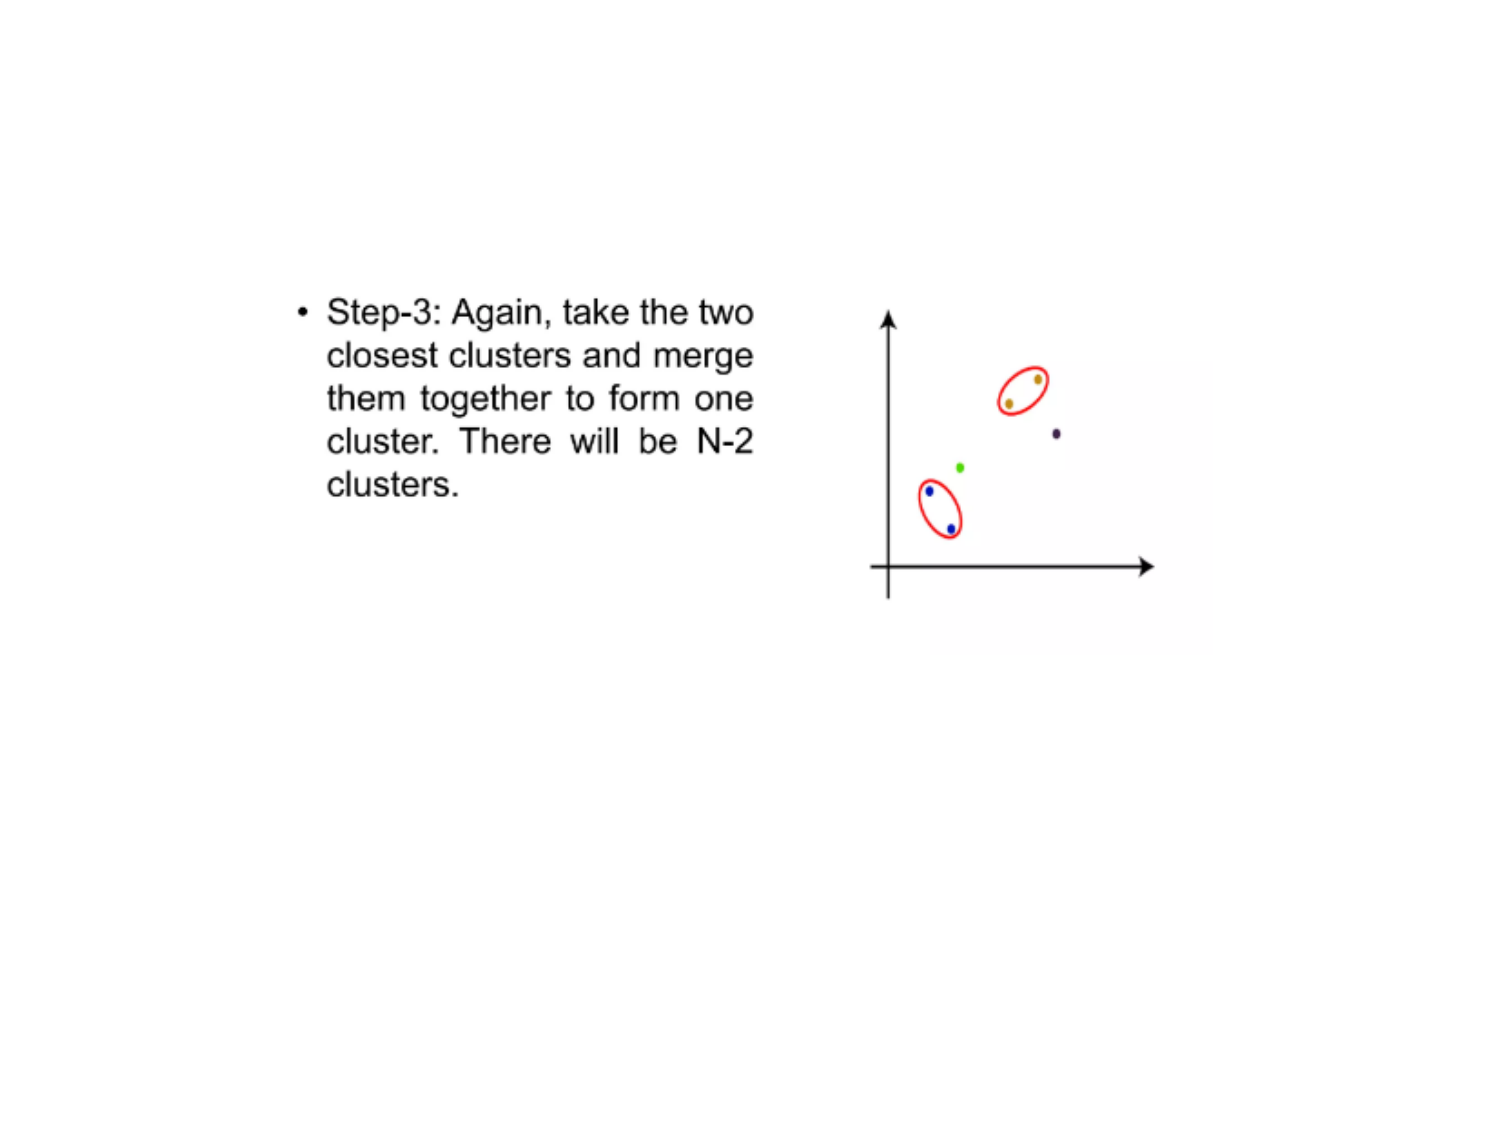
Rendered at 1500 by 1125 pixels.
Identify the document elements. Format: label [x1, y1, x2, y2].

picture [274, 237, 1213, 655]
